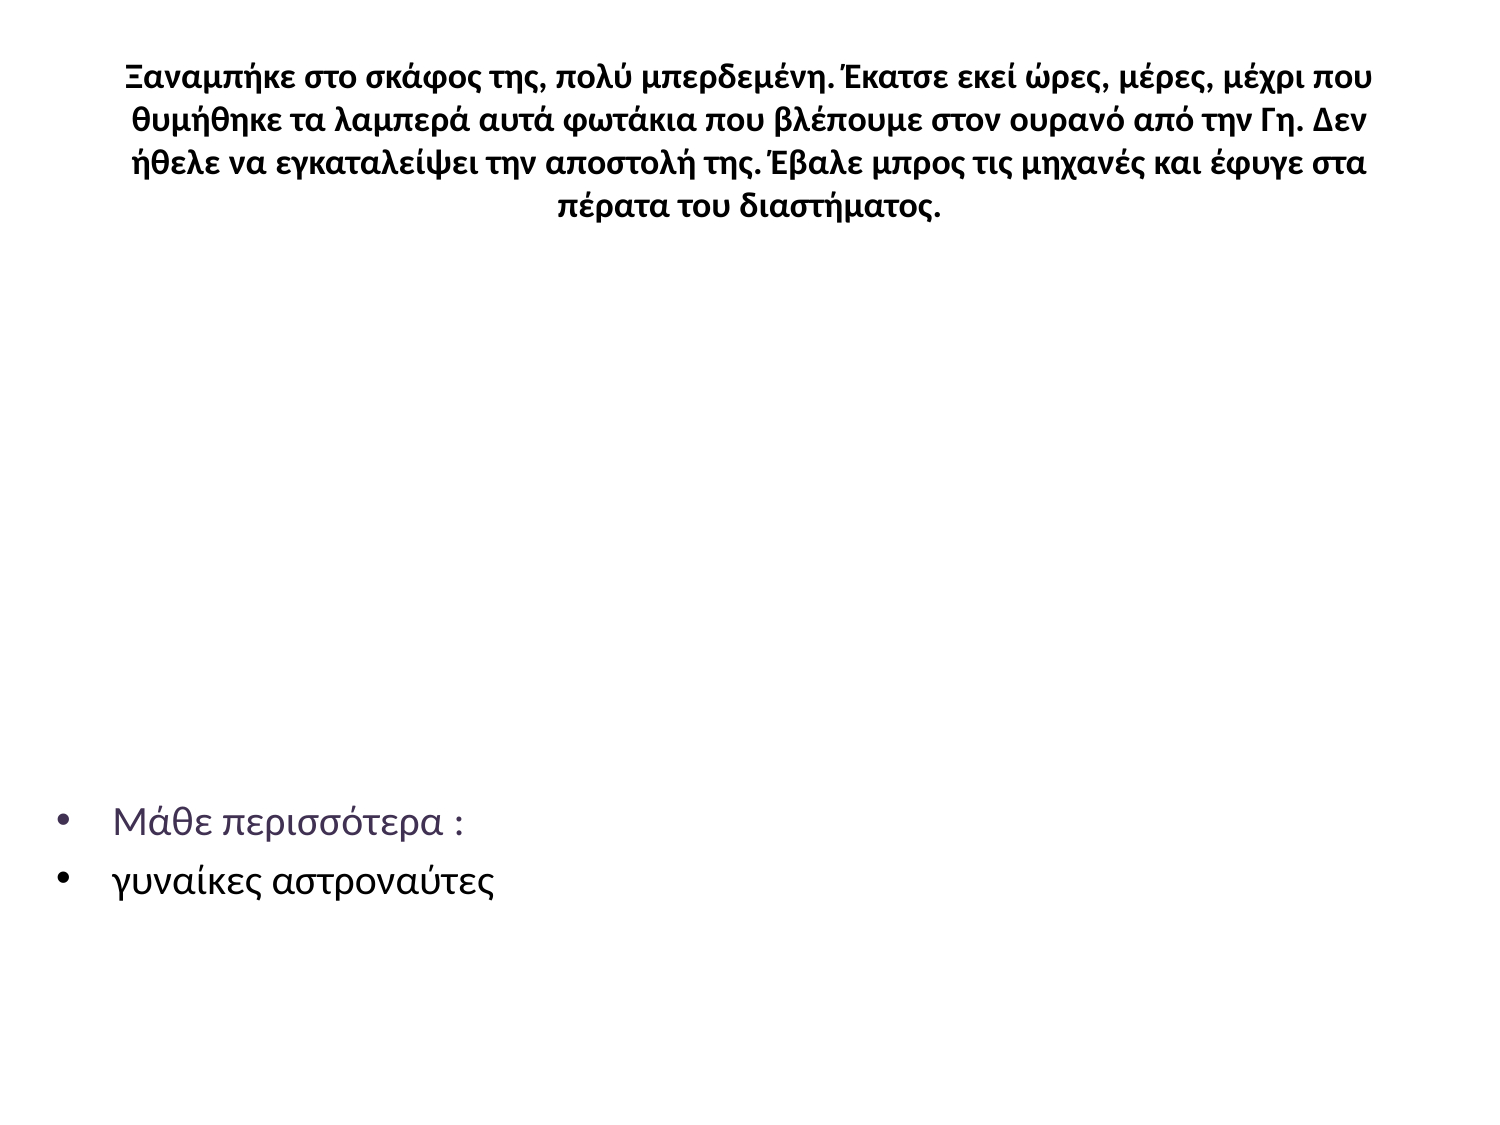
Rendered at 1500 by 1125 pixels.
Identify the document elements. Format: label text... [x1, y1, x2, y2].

title Ξαναμπήκε στο σκάφος της, πολύ μπερδεμένη. Έκατσε εκεί ώρες, μέρες, μέχρι που θυμήθηκε τα λαμπερά αυτά φωτάκια που βλέπουμε στον ουρανό από την Γη. Δεν ήθελε να εγκαταλείψει την αποστολή της. Έβαλε μπρος τις μηχανές και έφυγε στα πέρατα του διαστήματος. [75, 45, 1425, 233]
text_box Μάθε περισσότερα : γυναίκες αστροναύτες [41, 786, 1092, 1075]
